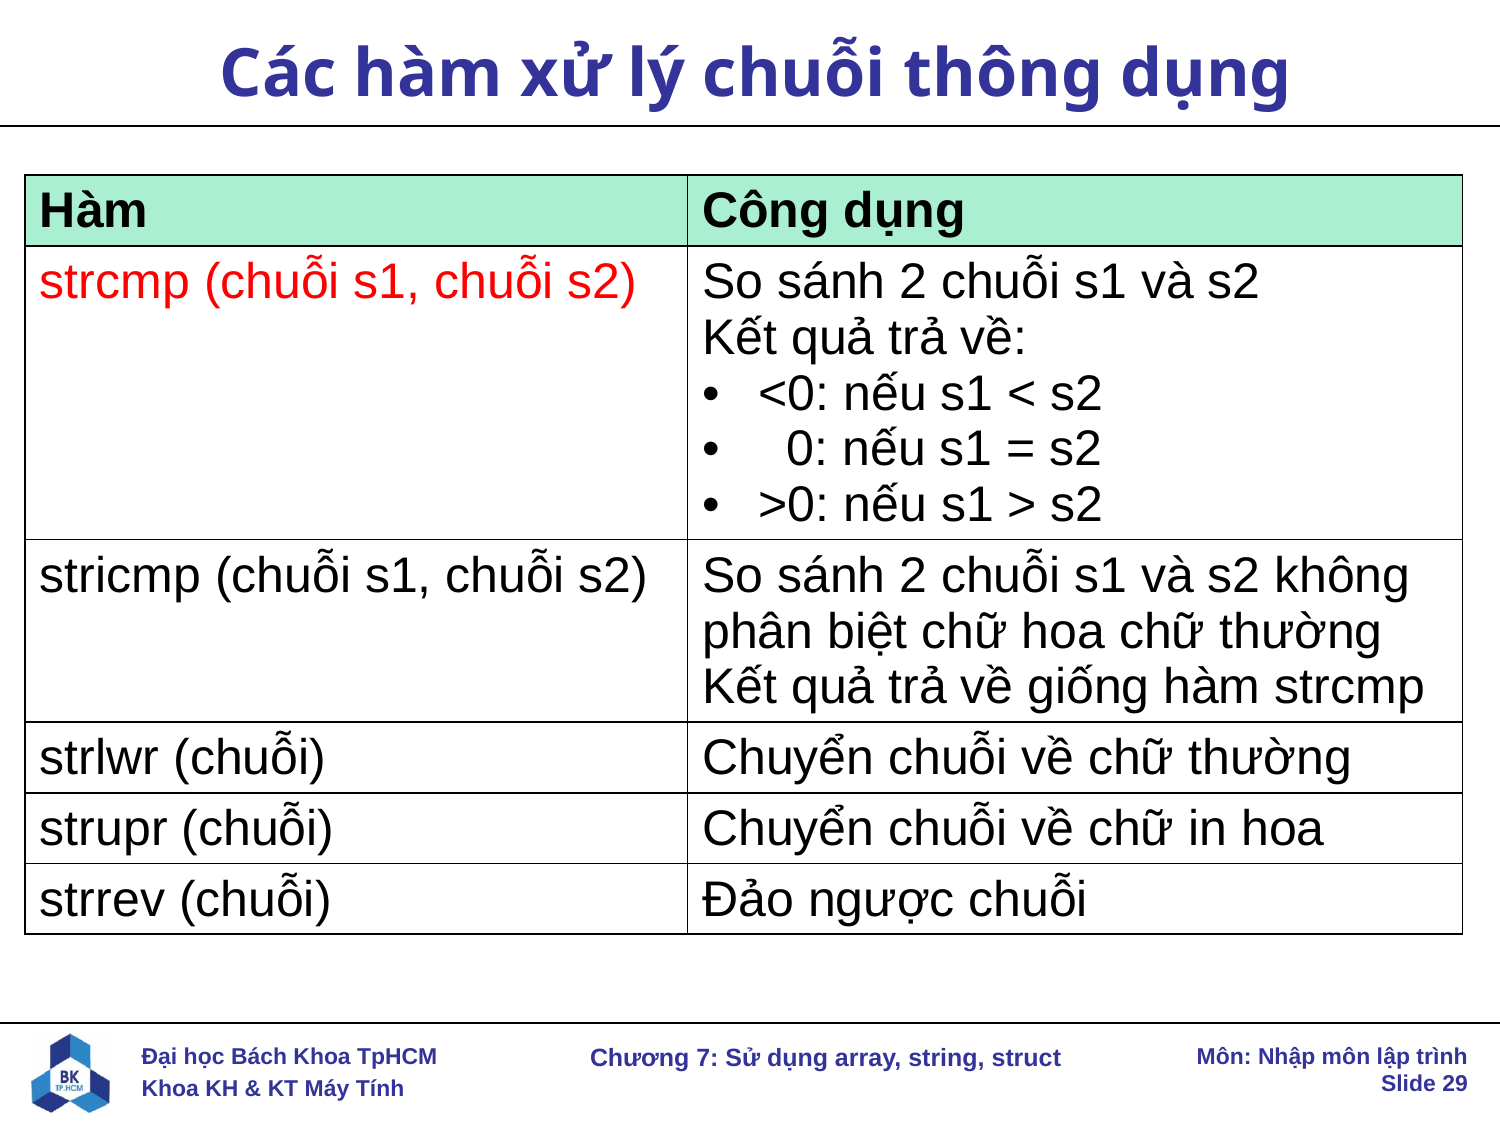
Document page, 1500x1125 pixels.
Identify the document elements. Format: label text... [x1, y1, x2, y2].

table_cell stricmp (chuỗi s1, chuỗi s2) [26, 540, 687, 721]
table_cell strlwr (chuỗi) [26, 723, 687, 792]
table_cell Đảo ngược chuỗi [688, 864, 1462, 933]
table_cell strrev (chuỗi) [26, 864, 687, 933]
table_cell strcmp (chuỗi s1, chuỗi s2) [26, 247, 687, 539]
table_cell So sánh 2 chuỗi s1 và s2 không phân biệt chữ hoa chữ thường Kết quả trả về giống hàm strcmp [688, 540, 1462, 721]
table_header Hàm [26, 176, 687, 245]
picture [31, 1033, 110, 1113]
table_cell So sánh 2 chuỗi s1 và s2 Kết quả trả về: <0: nếu s1 < s2 0: nếu s1 = s2 >0: nếu s1 > s2 [688, 247, 1462, 539]
table_cell strupr (chuỗi) [26, 794, 687, 863]
title Các hàm xử lý chuỗi thông dụng [50, 12, 1463, 126]
table_cell Chuyển chuỗi về chữ in hoa [688, 794, 1462, 863]
table_cell Chuyển chuỗi về chữ thường [688, 723, 1462, 792]
table_header Công dụng [688, 176, 1462, 245]
